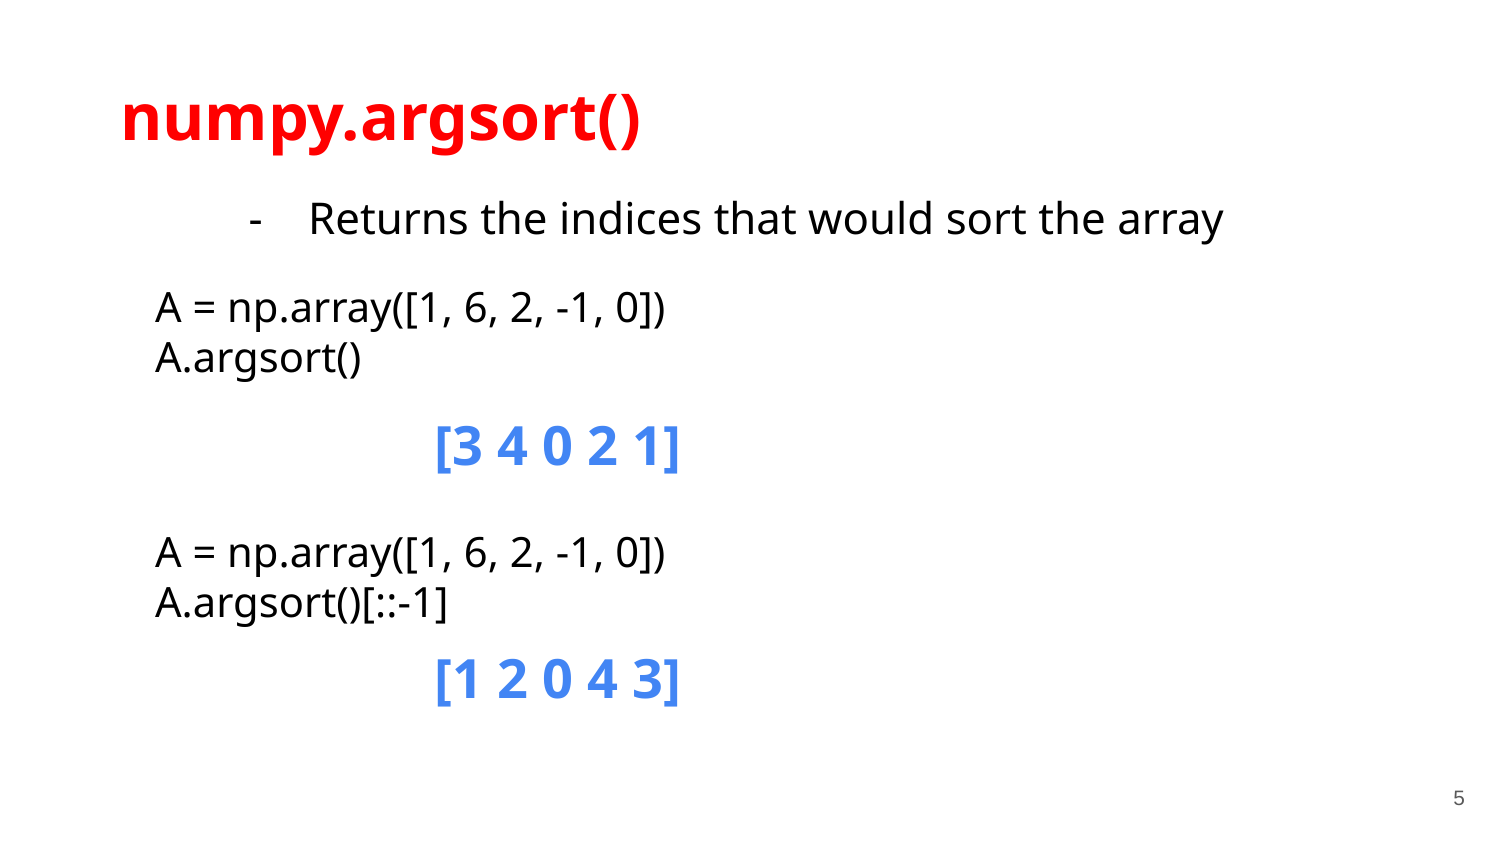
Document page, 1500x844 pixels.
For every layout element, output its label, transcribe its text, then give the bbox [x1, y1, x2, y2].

text_box Returns the indices that would sort the array [218, 176, 1322, 259]
text_box A = np.array([1, 6, 2, -1, 0]) A.argsort()[::-1] [139, 510, 1297, 730]
text_box A = np.array([1, 6, 2, -1, 0]) A.argsort() [139, 266, 1297, 486]
text_box [1 2 0 4 3] [419, 629, 1052, 725]
slide_number ‹#› [1389, 764, 1480, 830]
text_box numpy.argsort() [105, 60, 737, 169]
text_box [3 4 0 2 1] [419, 396, 1052, 492]
